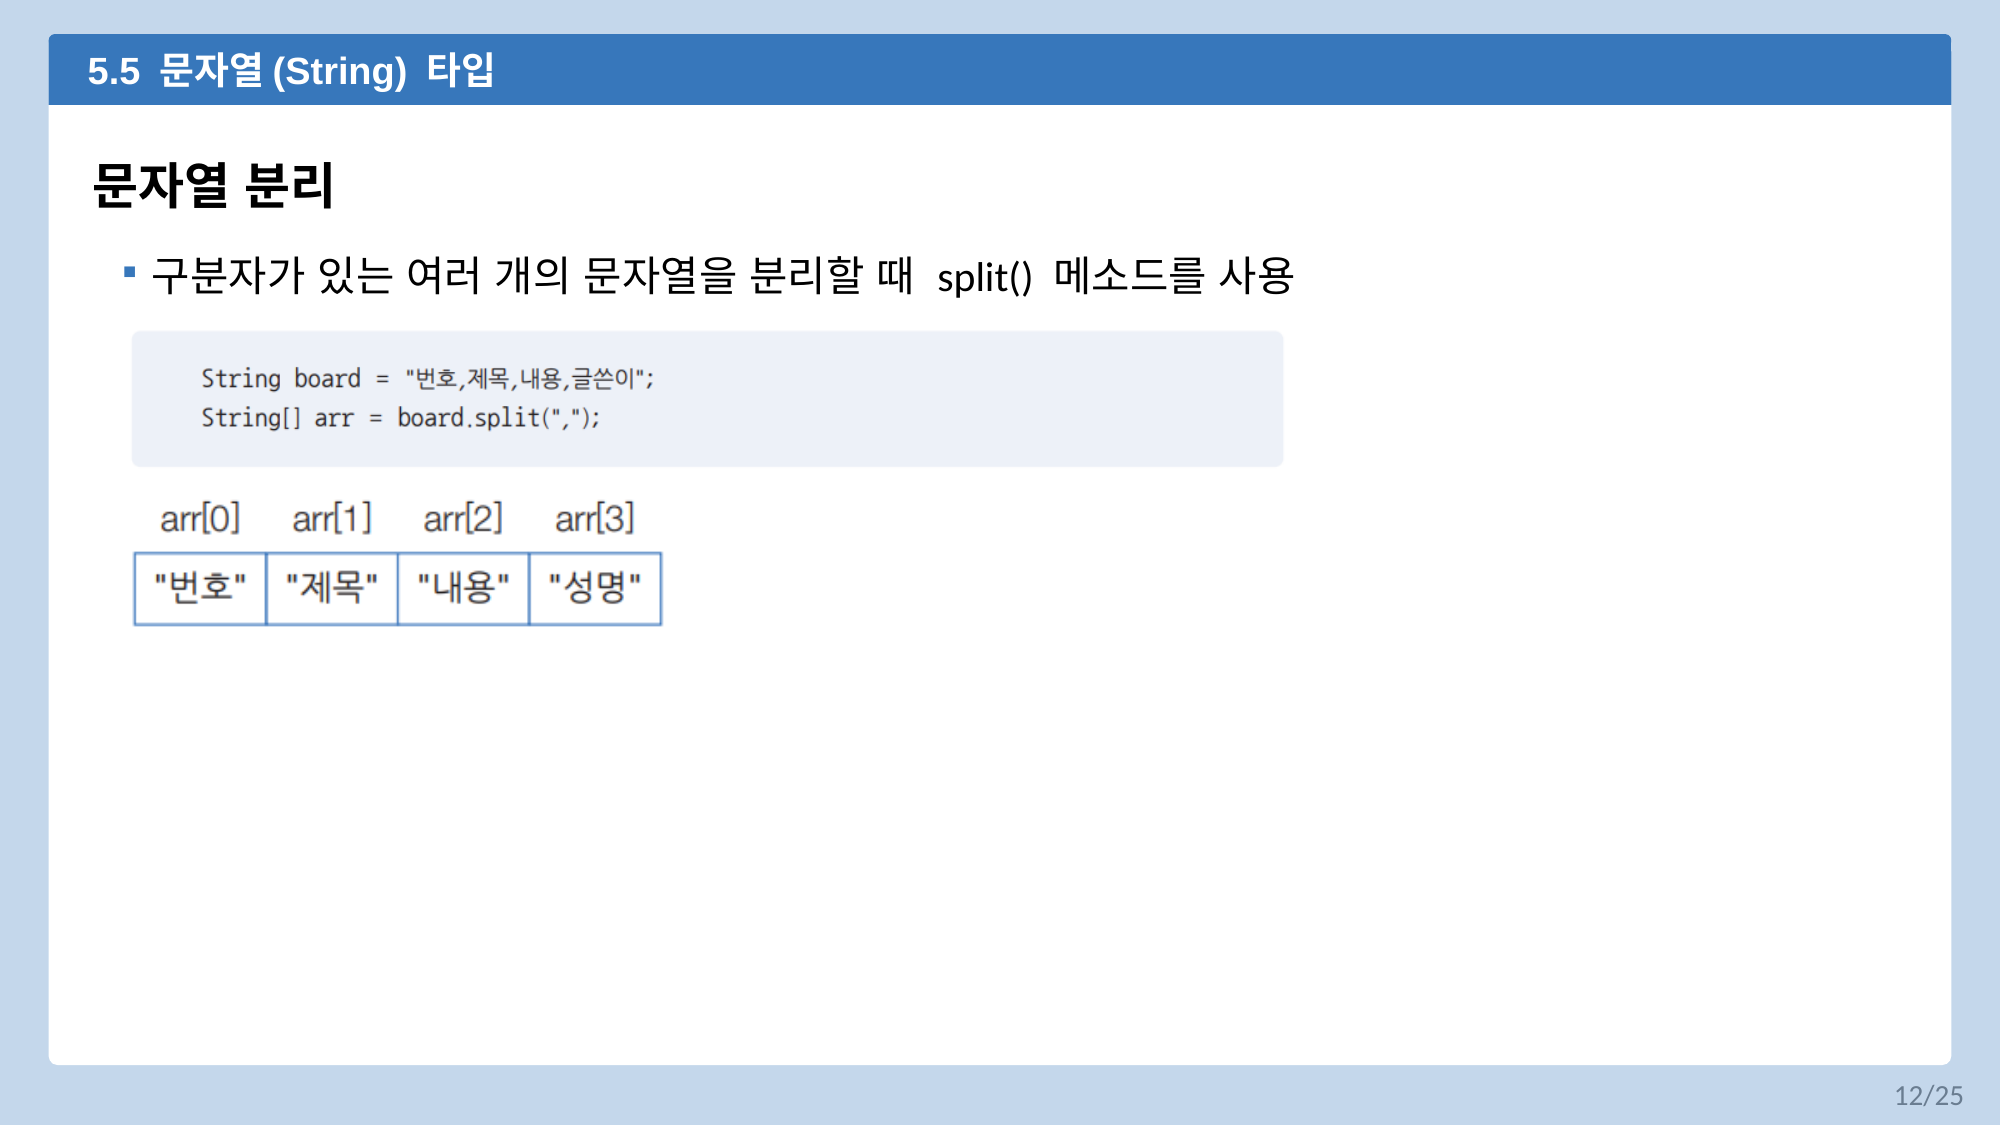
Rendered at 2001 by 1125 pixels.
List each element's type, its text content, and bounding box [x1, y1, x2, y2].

picture [126, 323, 1292, 472]
title 5.5 문자열(String) 타입 [72, 44, 1798, 101]
list 문자열 분리 구분자가 있는 여러 개의 문자열을 분리할 때 split() 메소드를 사용 [77, 116, 1927, 1044]
picture [126, 488, 672, 637]
